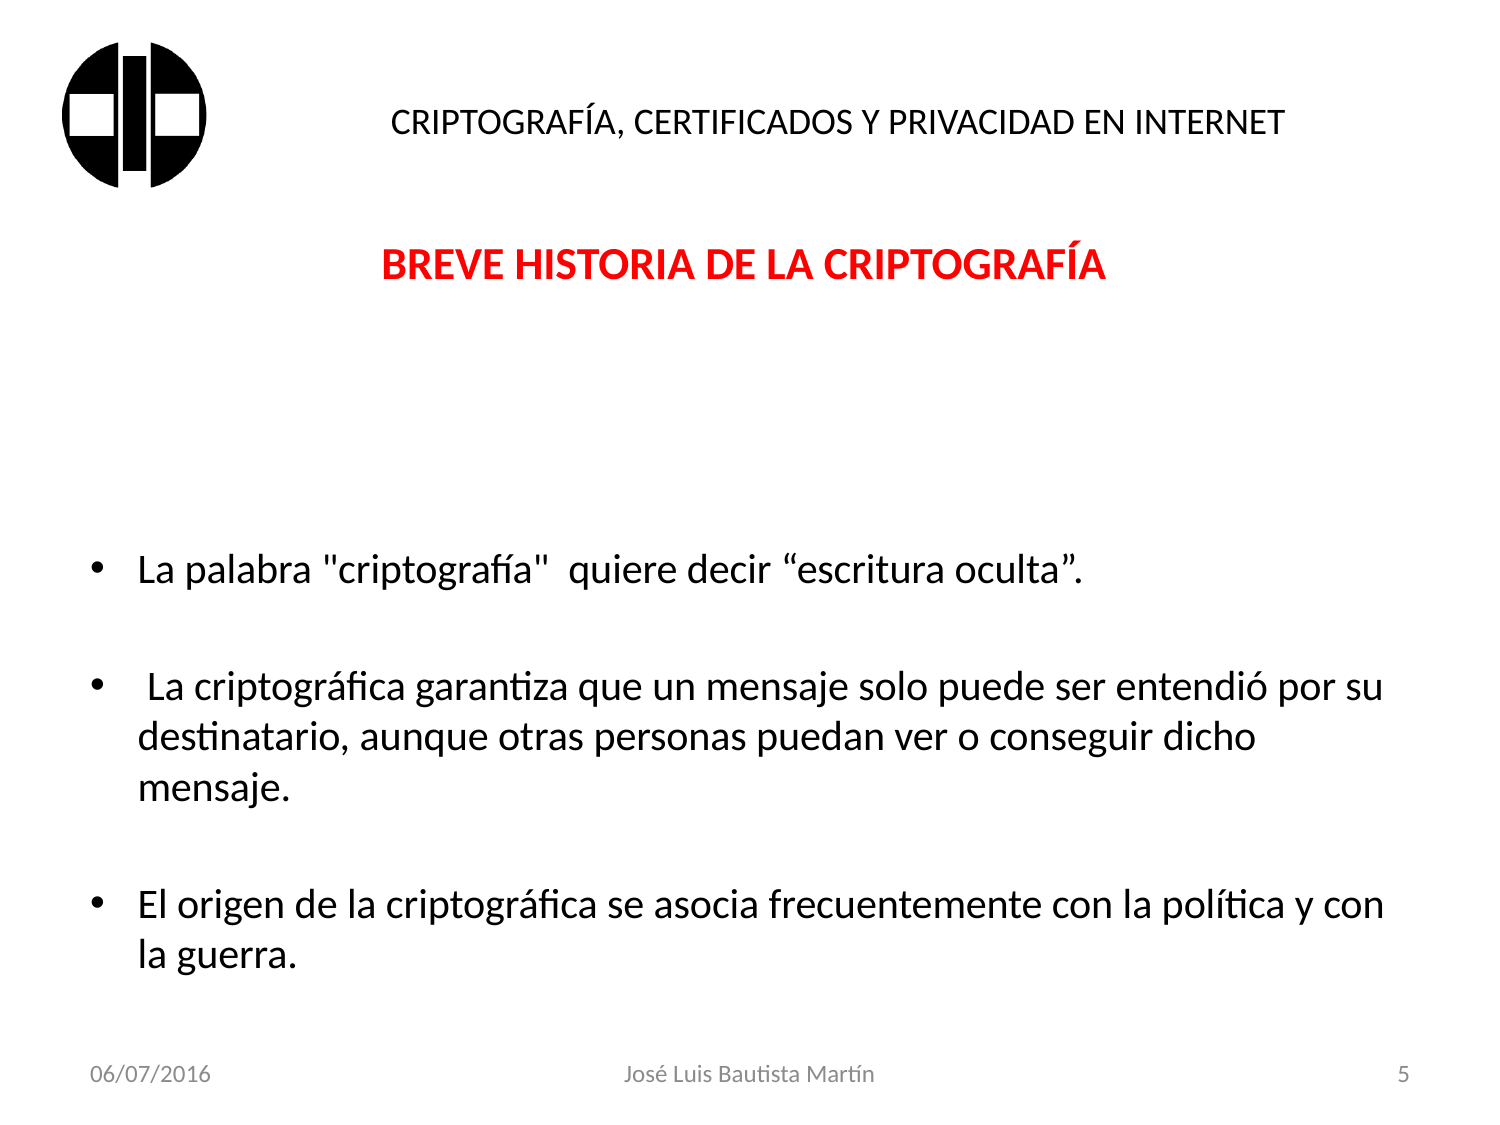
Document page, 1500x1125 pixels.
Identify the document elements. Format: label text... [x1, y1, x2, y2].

text_box CRIPTOGRAFÍA, CERTIFICADOS Y PRIVACIDAD EN INTERNET [242, 89, 1435, 150]
footer José Luis Bautista Martín [512, 1042, 988, 1103]
text_box [64, 302, 1459, 929]
title Breve historia de la criptografía [29, 231, 1459, 291]
slide_number 5 [1074, 1042, 1425, 1103]
picture [61, 40, 207, 191]
list La palabra "criptografía" quiere decir “escritura oculta”. La criptográfica garantiza que un mensaje solo puede ser entendió por su destinatario, aunque otras personas puedan ver o conseguir dicho mensaje. El origen de la criptográfica se asocia frecuentemente con la política y con la guerra. [75, 929, 1425, 988]
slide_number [75, 1042, 425, 1103]
